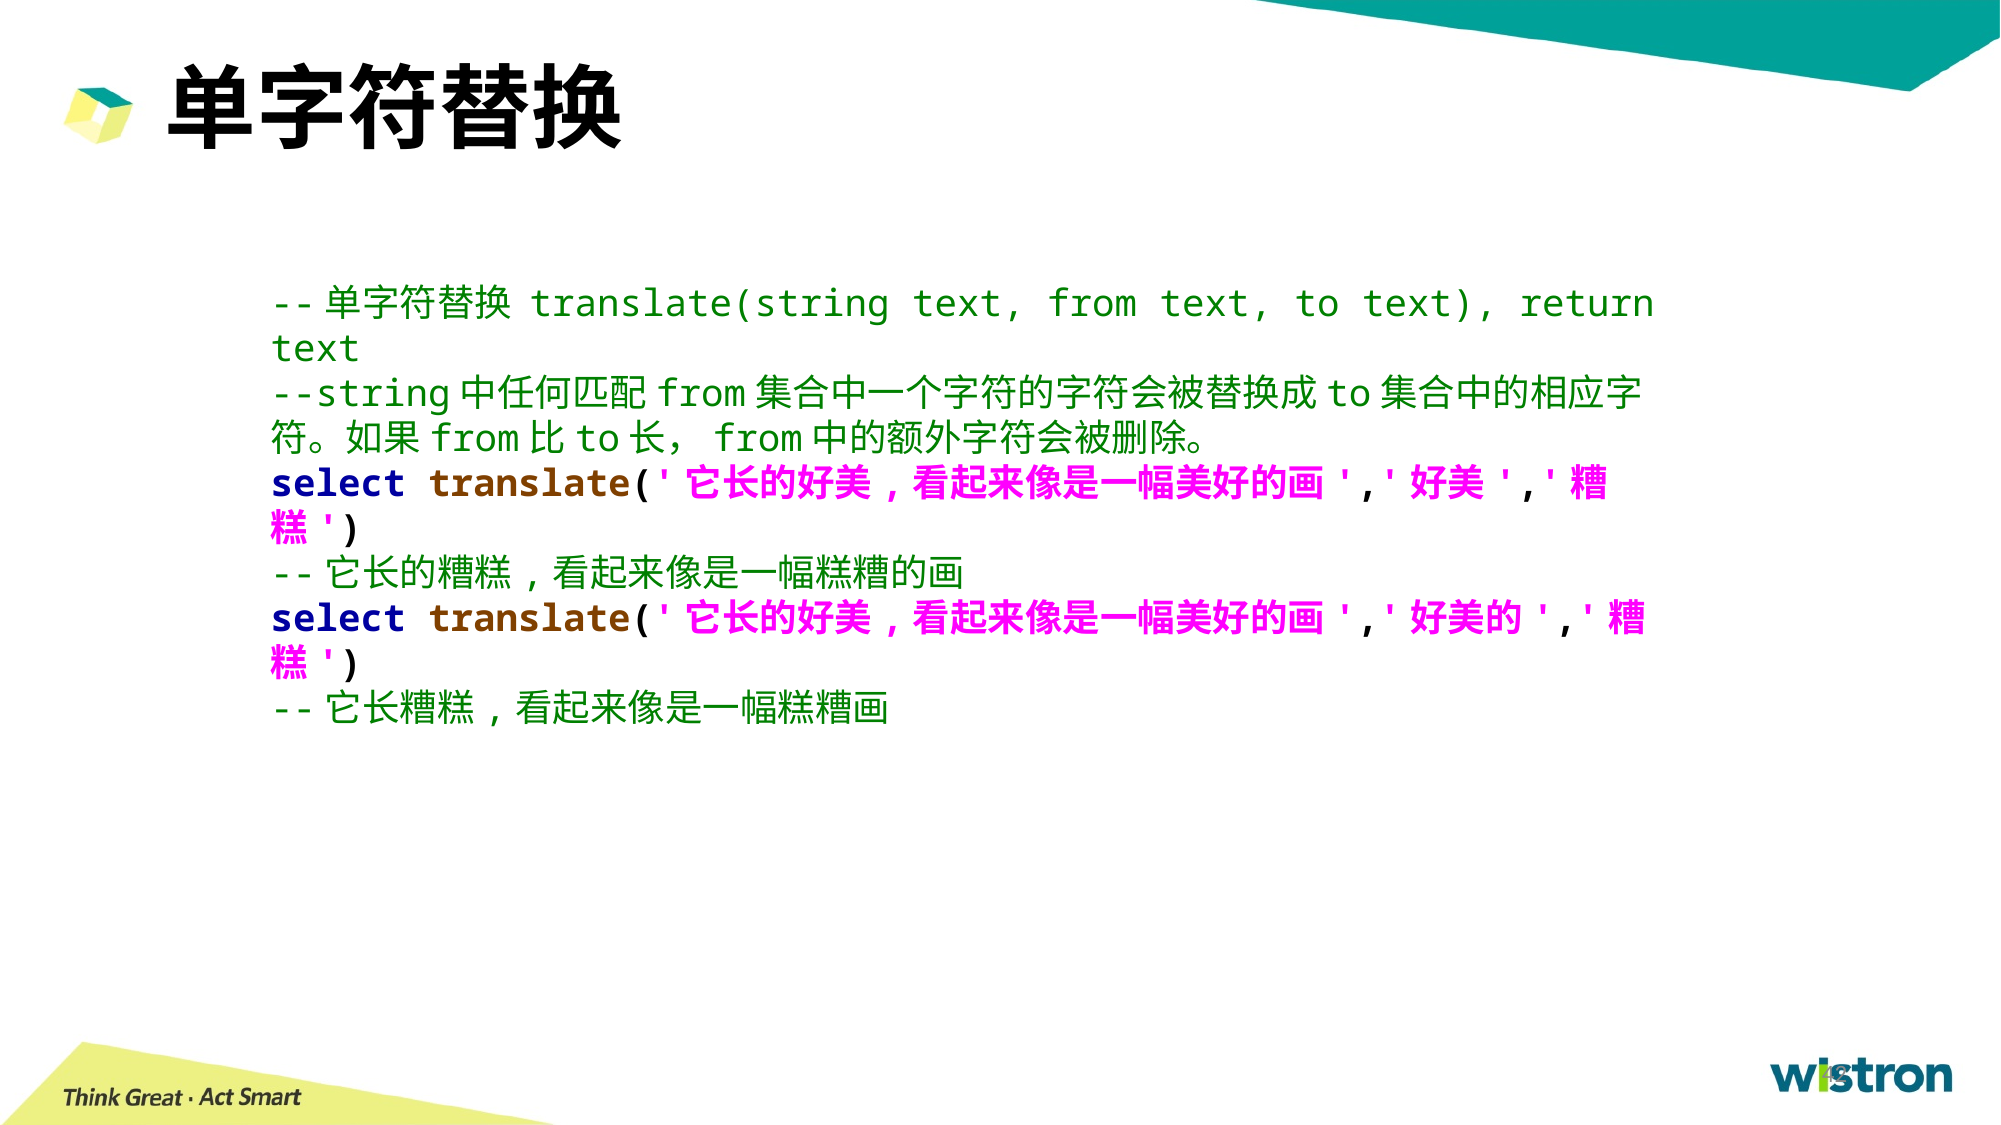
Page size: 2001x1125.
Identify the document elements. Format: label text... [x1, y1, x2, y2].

text_box --单字符替换 translate(string text, from text, to text), return text --string中任何匹配from集合中一个字符的字符会被替换成to集合中的相应字符。如果from比to长，from中的额外字符会被删除。 select translate('它长的好美,看起来像是一幅美好的画','好美','糟糕') --它长的糟糕,看起来像是一幅糕糟的画 select translate('它长的好美,看起来像是一幅美好的画','好美的','糟糕') --它长糟糕,看起来像是一幅糕糟画 [255, 271, 1674, 737]
text_box 单字符替换 [149, 54, 1981, 168]
picture [0, 0, 2000, 1125]
slide_number 42 [1412, 1042, 1863, 1103]
